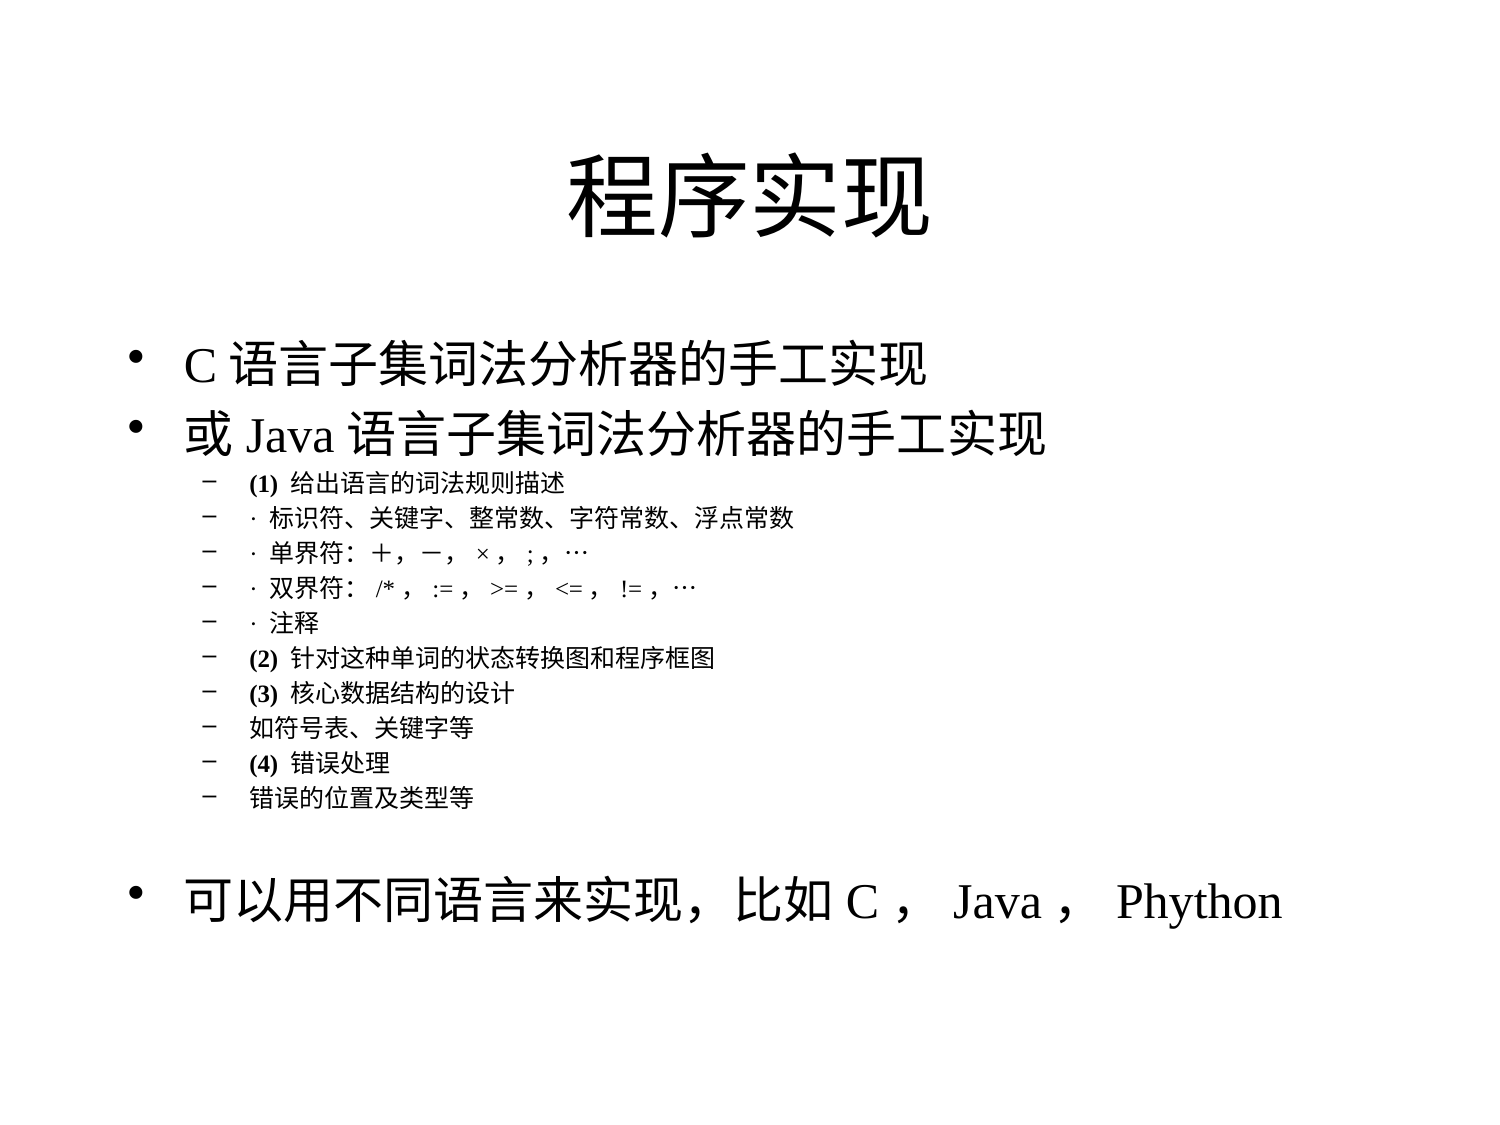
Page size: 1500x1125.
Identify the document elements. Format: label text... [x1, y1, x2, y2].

title 程序实现 [112, 99, 1388, 288]
list C语言子集词法分析器的手工实现 或Java语言子集词法分析器的手工实现 (1) 给出语言的词法规则描述 · 标识符、关键字、整常数、字符常数、浮点常数 · 单界符：＋，－，×，;，… · 双界符：/*，:=，>=，<=，!=，… · 注释 (2) 针对这种单词的状态转换图和程序框图 (3) 核心数据结构的设计 如符号表、关键字等 (4) 错误处理 错误的位置及类型等 可以用不同语言来实现，比如C，Java，Phython [112, 324, 1388, 1001]
